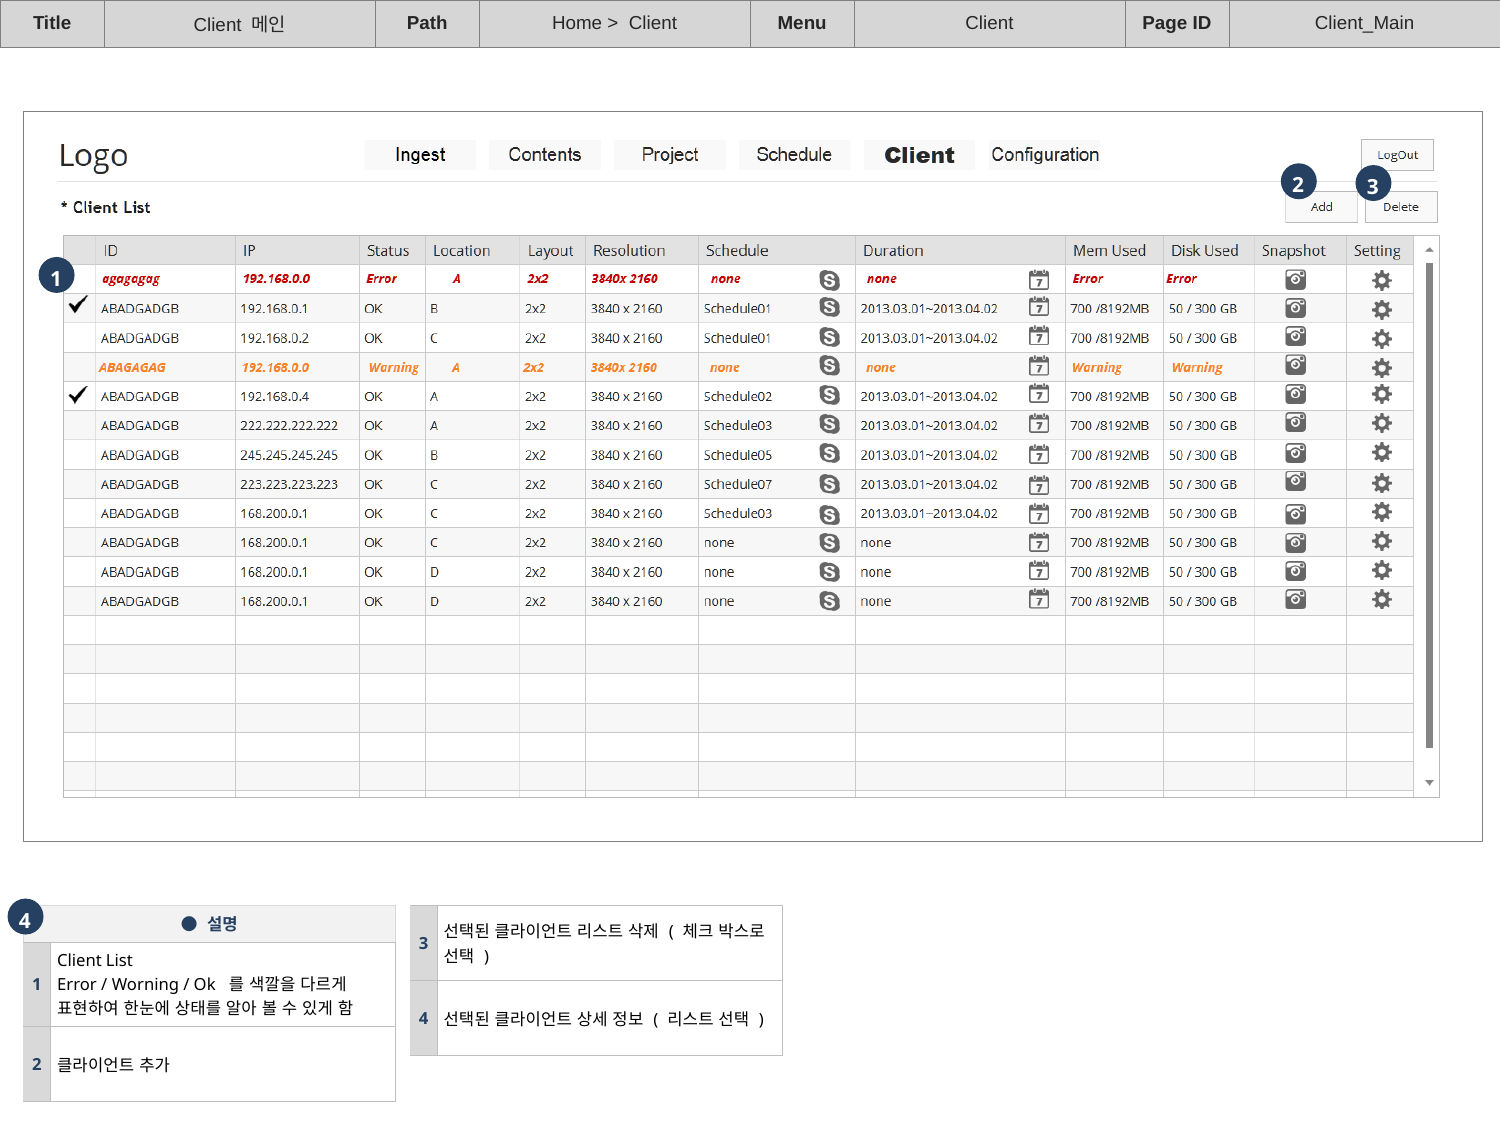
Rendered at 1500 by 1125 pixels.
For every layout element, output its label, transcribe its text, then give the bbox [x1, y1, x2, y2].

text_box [1277, 152, 1341, 201]
table_cell 2 [24, 1027, 50, 1101]
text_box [1351, 153, 1416, 203]
table_header ● 설명 [69, 906, 395, 942]
table_header 선택된 클라이언트 리스트 삭제 ( 체크 박스로 선택 ) [438, 906, 782, 980]
table_cell 선택된 클라이언트 상세 정보 ( 리스트 선택 ) [438, 981, 782, 1055]
table_header Title [1, 1, 104, 47]
table_cell 클라이언트 추가 [51, 1027, 395, 1101]
table_header Path [376, 1, 479, 47]
table_header Client 메인 [105, 1, 375, 47]
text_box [34, 245, 99, 300]
table_header Client_Main [1230, 1, 1500, 47]
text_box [3, 887, 68, 936]
table_cell 1 [24, 944, 50, 1026]
table_header Menu [751, 1, 854, 47]
table_header Page ID [1126, 1, 1229, 47]
table_header 3 [411, 906, 437, 980]
table_header Home > Client [480, 1, 750, 47]
picture [23, 111, 1482, 842]
table_cell 4 [411, 981, 437, 1055]
table_header Client [855, 1, 1125, 47]
table_cell Client List Error / Worning / Ok 를 색깔을 다르게 표현하여 한눈에 상태를 알아 볼 수 있게 함 [51, 943, 395, 1026]
